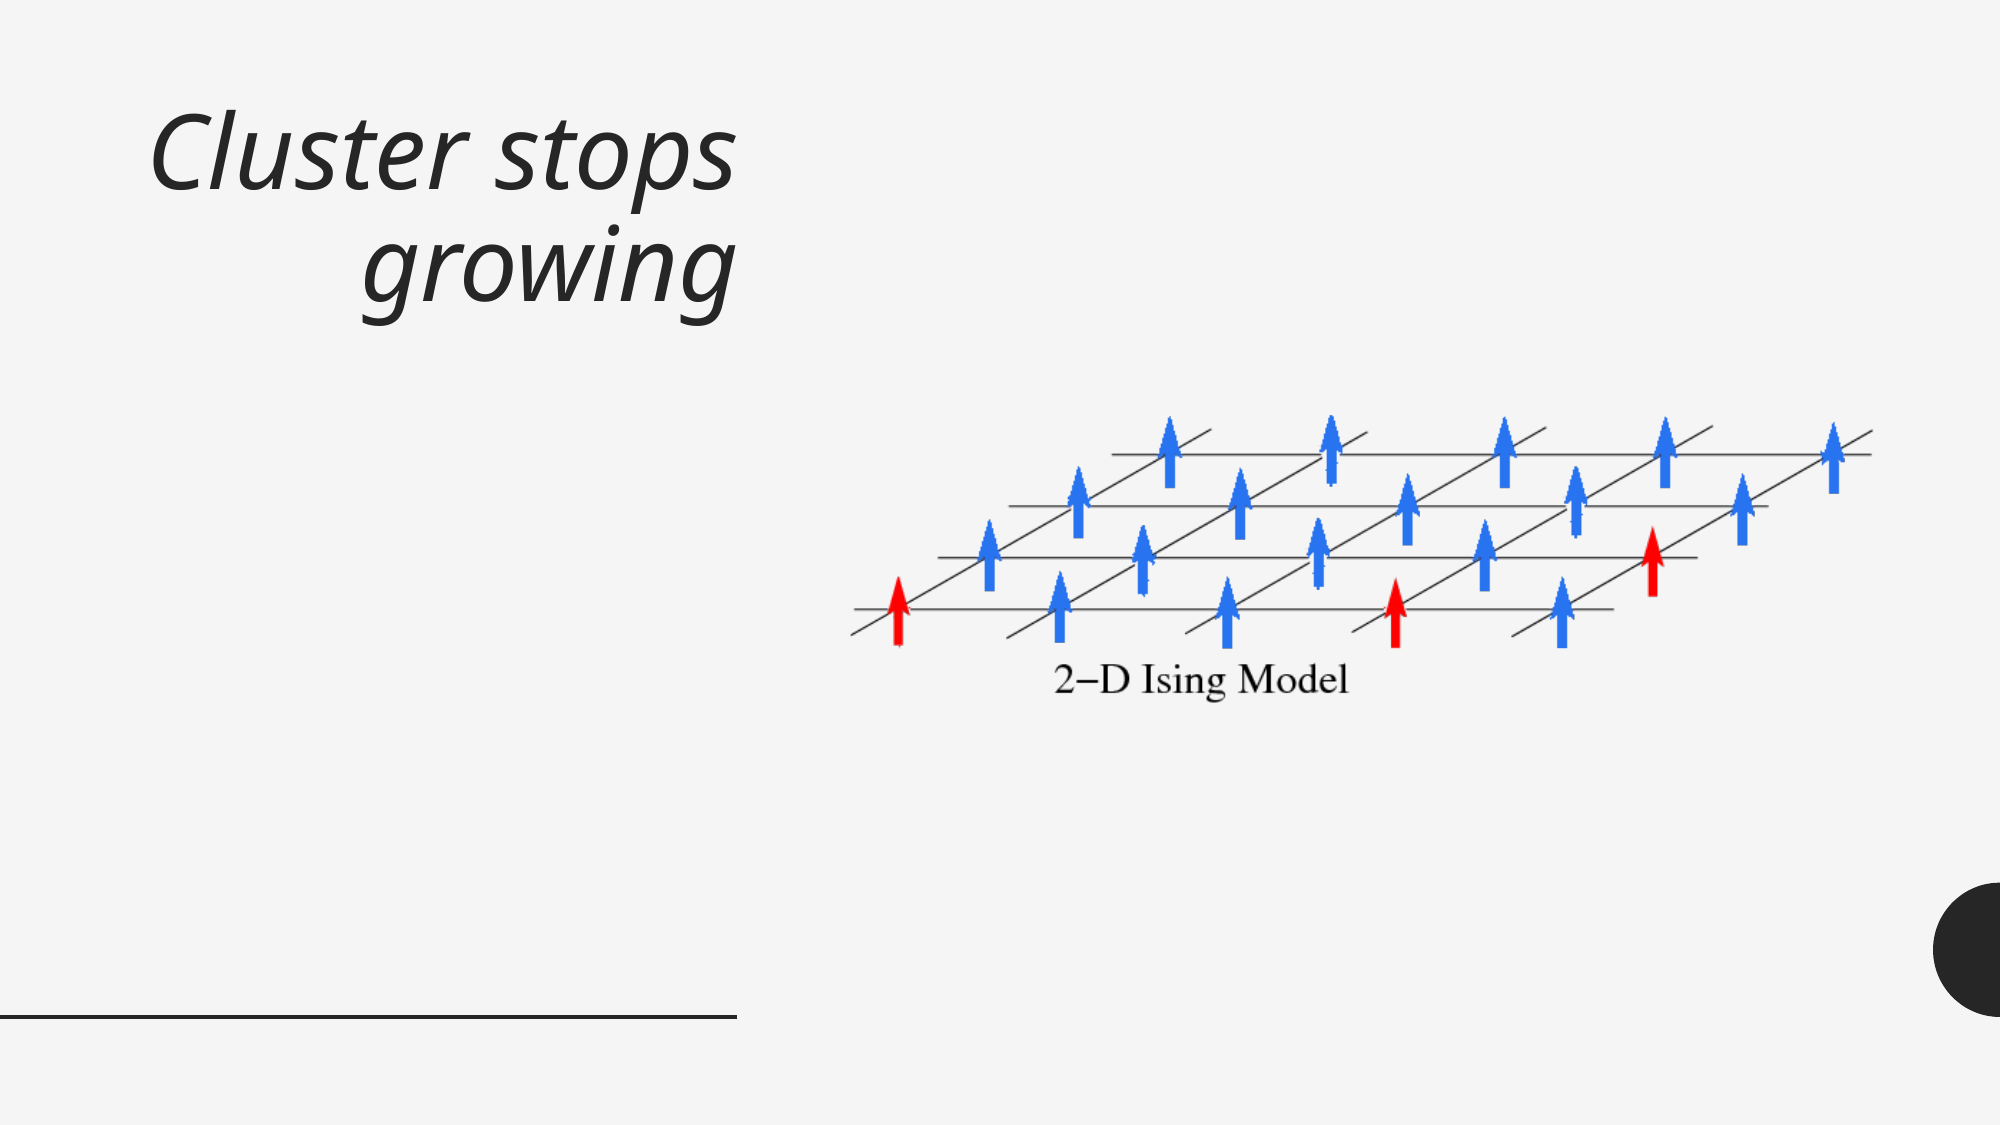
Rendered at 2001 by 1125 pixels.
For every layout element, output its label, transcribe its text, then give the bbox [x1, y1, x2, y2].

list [849, 408, 1875, 706]
title Cluster stops growing [125, 91, 754, 905]
